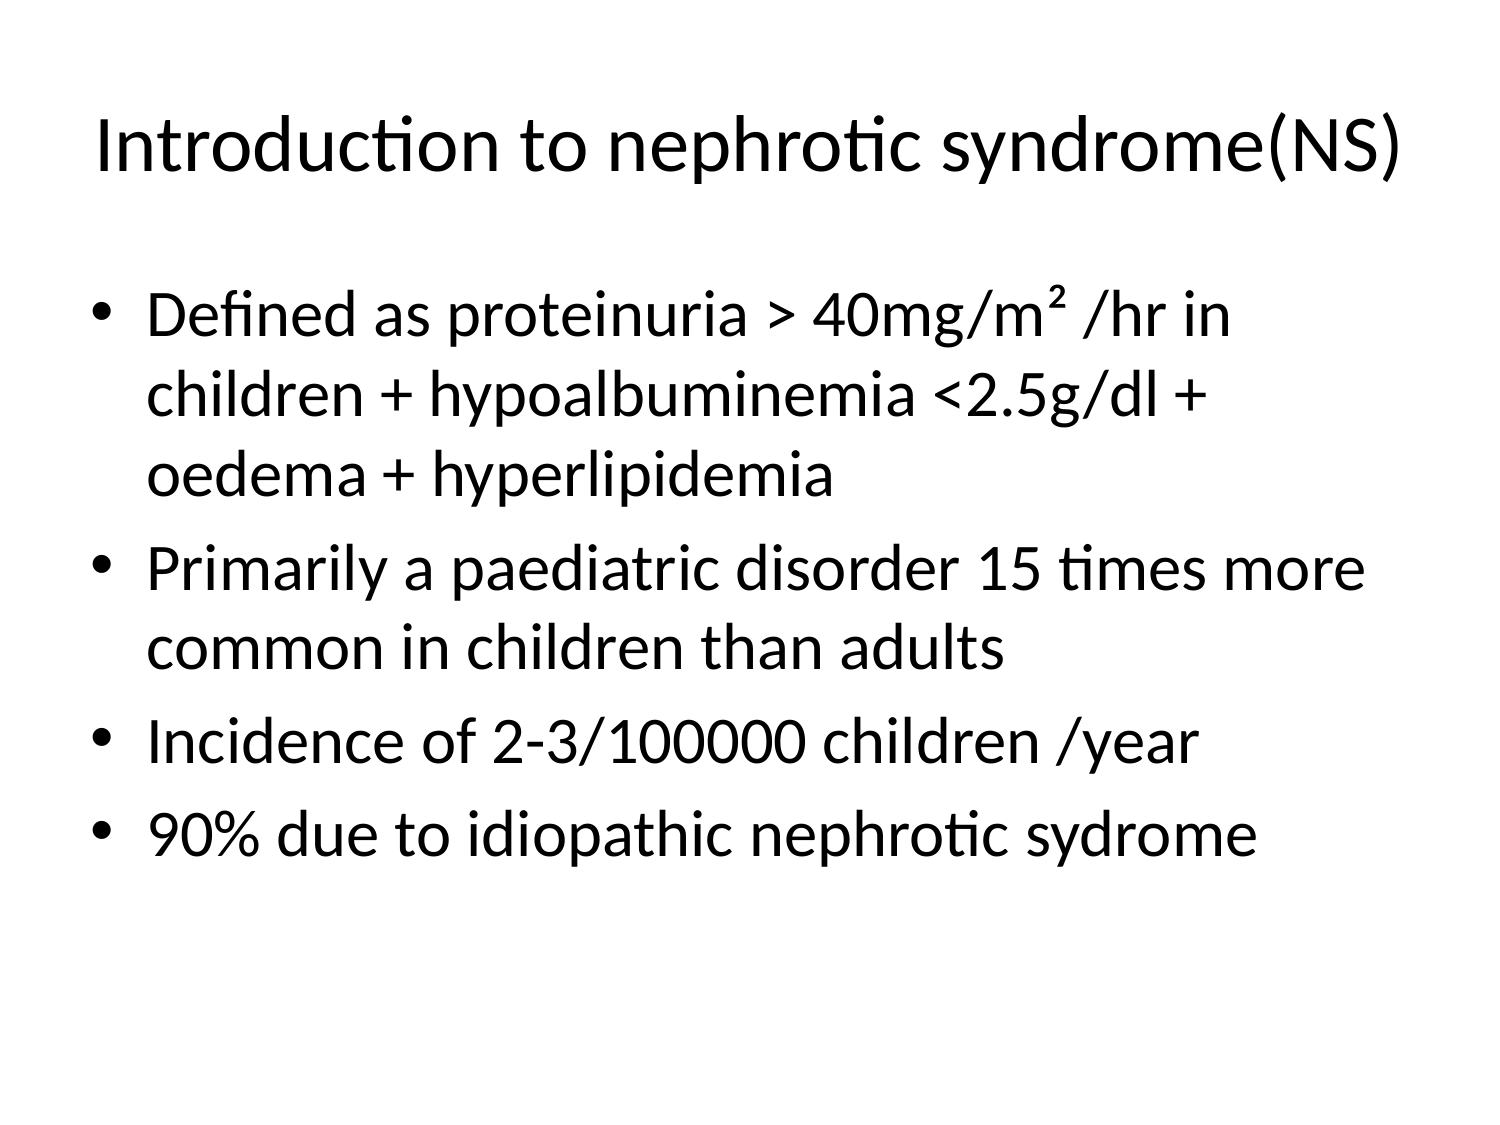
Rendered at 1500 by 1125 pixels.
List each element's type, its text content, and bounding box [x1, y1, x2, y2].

title Introduction to nephrotic syndrome(NS) [75, 45, 1425, 233]
list Defined as proteinuria > 40mg/m² /hr in children + hypoalbuminemia <2.5g/dl + oedema + hyperlipidemia Primarily a paediatric disorder 15 times more common in children than adults Incidence of 2-3/100000 children /year 90% due to idiopathic nephrotic sydrome [75, 262, 1425, 1005]
